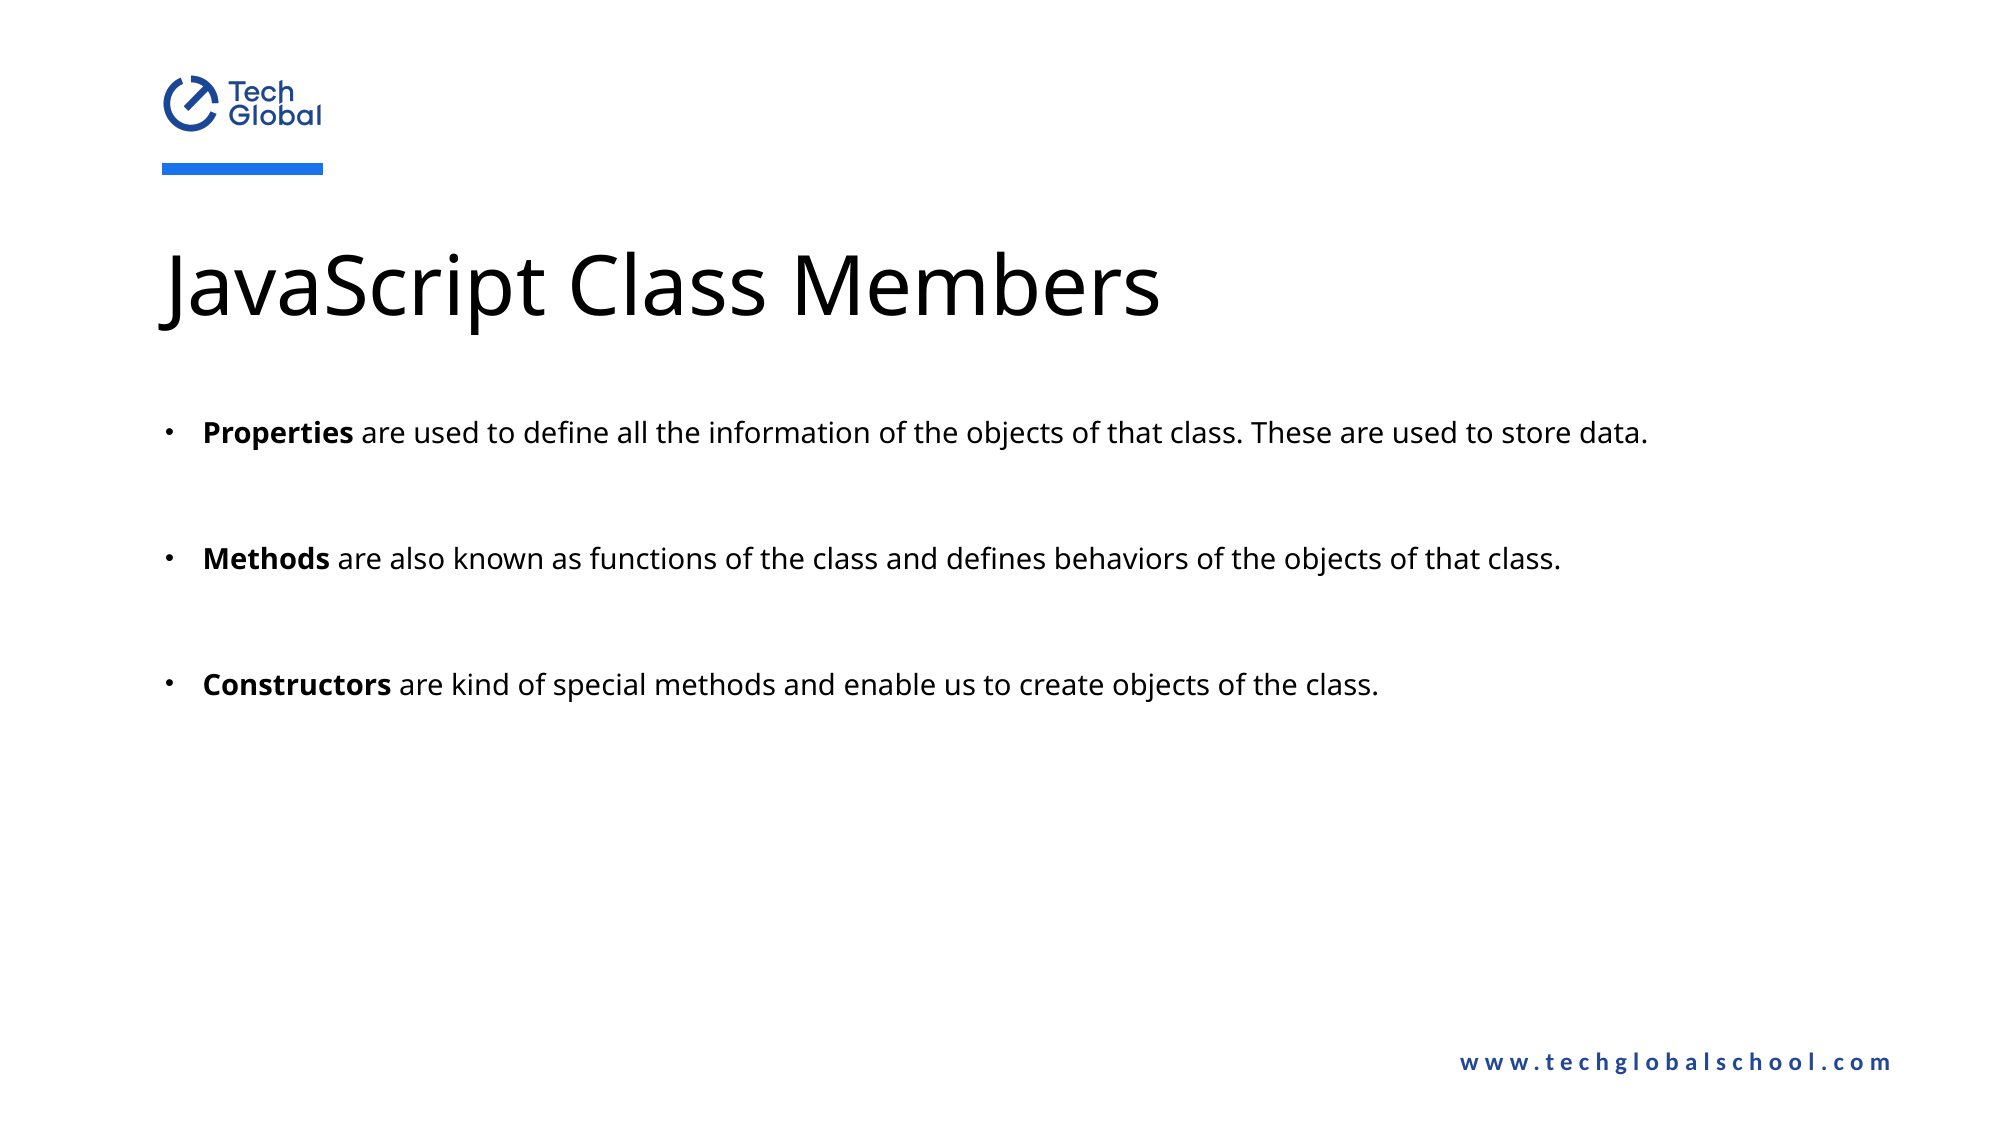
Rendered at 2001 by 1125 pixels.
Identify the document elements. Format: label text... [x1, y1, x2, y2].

title JavaScript Class Members [150, 224, 1891, 420]
picture [149, 66, 334, 141]
slide_number www.techglobalschool.com [1444, 1020, 1915, 1101]
text_box Properties are used to define all the information of the objects of that class. These are used to store data. Methods are also known as functions of the class and defines behaviors of the objects of that class. Constructors are kind of special methods and enable us to create objects of the class. [149, 399, 1879, 955]
